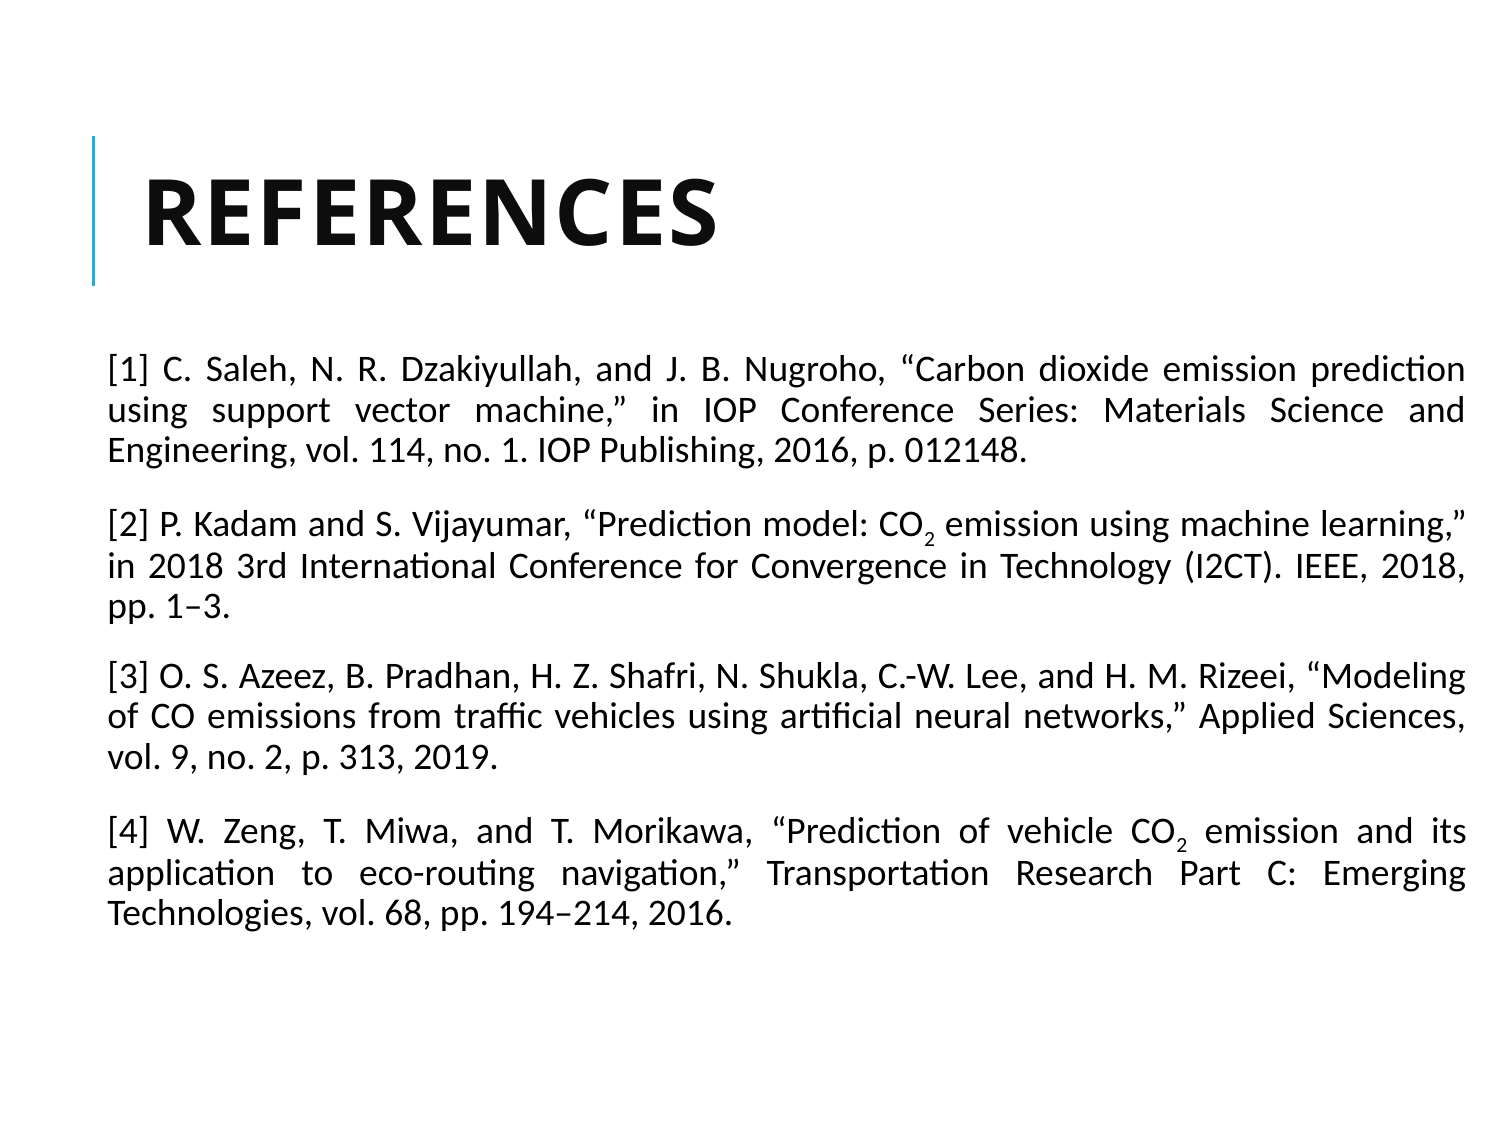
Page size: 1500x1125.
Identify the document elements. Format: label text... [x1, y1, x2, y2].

list [1] C. Saleh, N. R. Dzakiyullah, and J. B. Nugroho, “Carbon dioxide emission prediction using support vector machine,” in IOP Conference Series: Materials Science and Engineering, vol. 114, no. 1. IOP Publishing, 2016, p. 012148. [2] P. Kadam and S. Vijayumar, “Prediction model: CO2 emission using machine learning,” in 2018 3rd International Conference for Convergence in Technology (I2CT). IEEE, 2018, pp. 1–3. [3] O. S. Azeez, B. Pradhan, H. Z. Shafri, N. Shukla, C.-W. Lee, and H. M. Rizeei, “Modeling of CO emissions from traffic vehicles using artificial neural networks,” Applied Sciences, vol. 9, no. 2, p. 313, 2019. [4] W. Zeng, T. Miwa, and T. Morikawa, “Prediction of vehicle CO2 emission and its application to eco-routing navigation,” Transportation Research Part C: Emerging Technologies, vol. 68, pp. 194–214, 2016. [99, 341, 1475, 1030]
title References [126, 96, 1322, 341]
